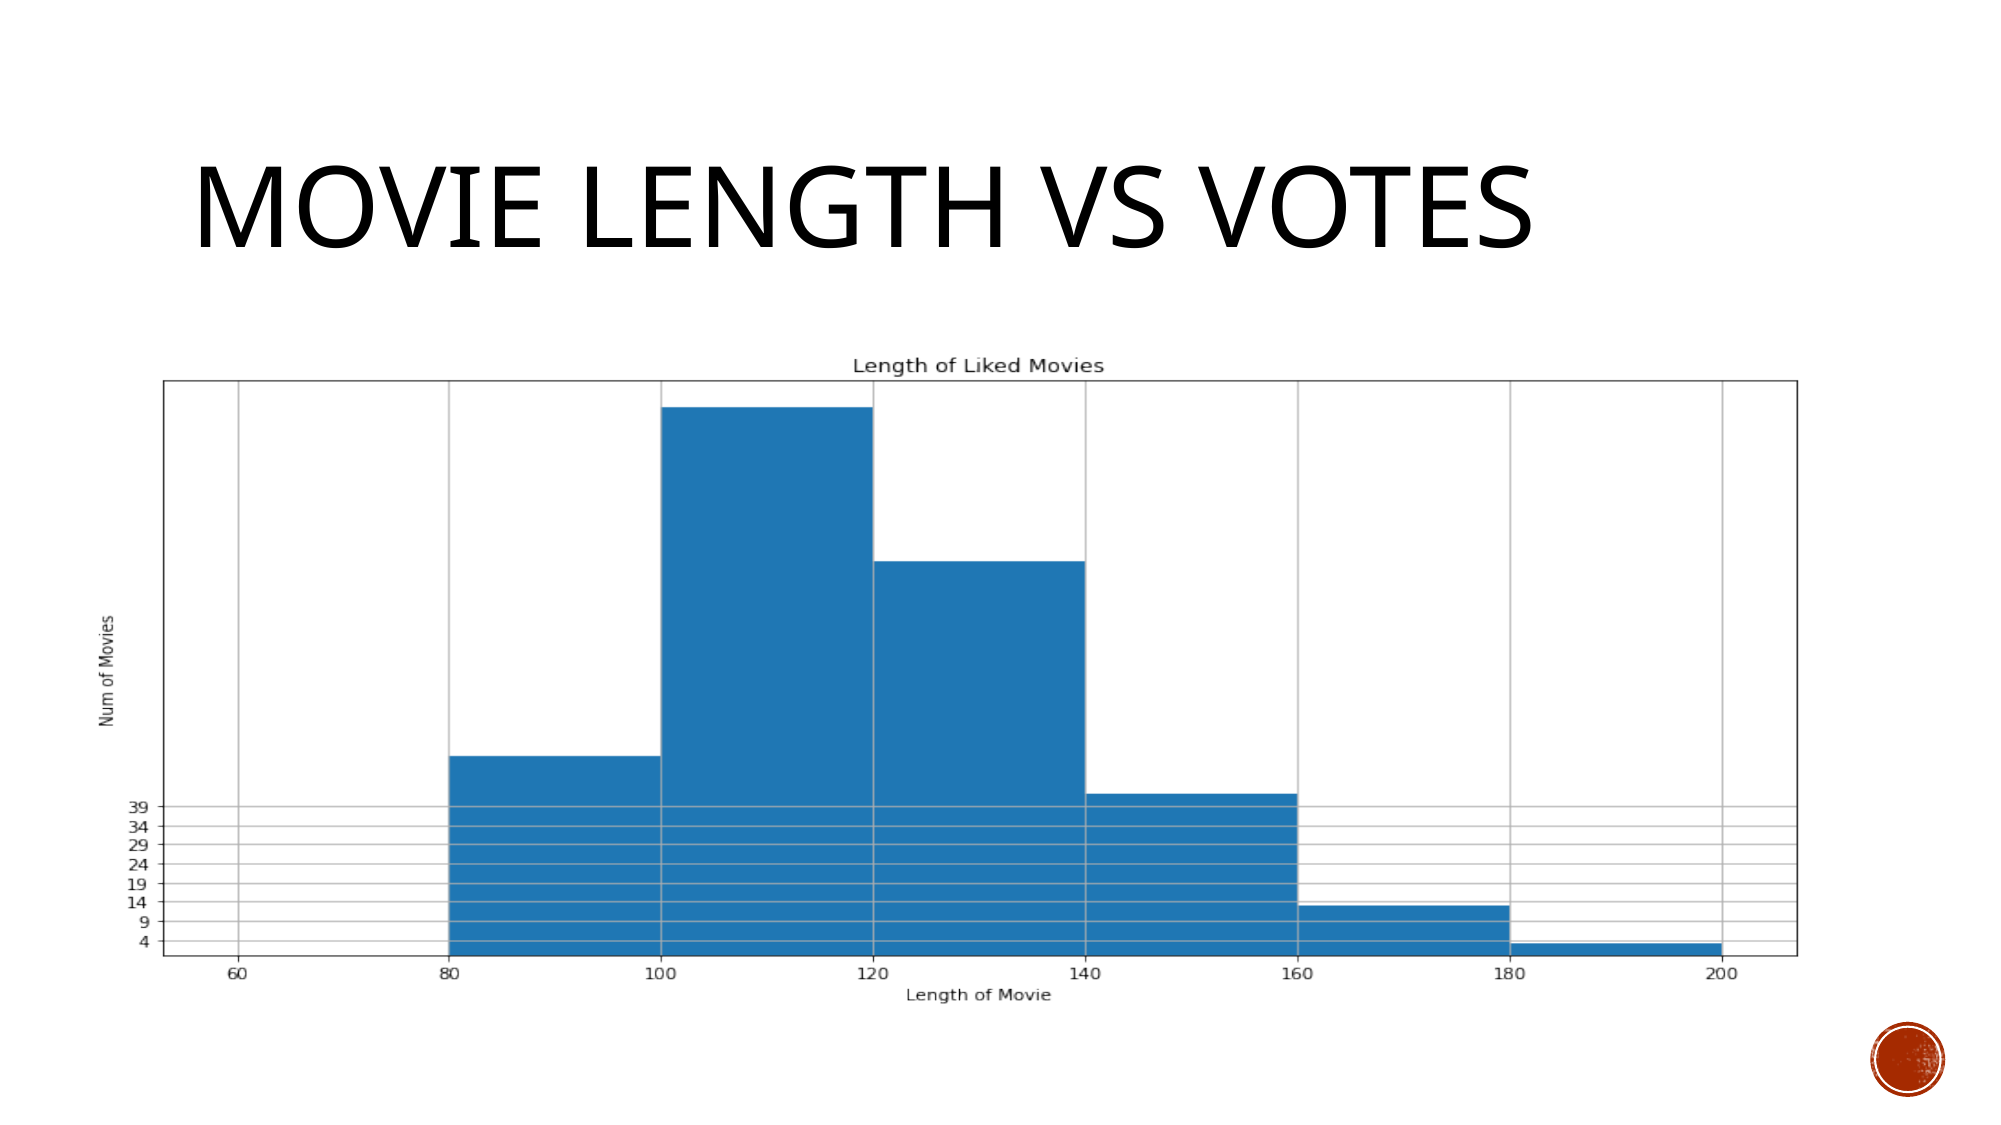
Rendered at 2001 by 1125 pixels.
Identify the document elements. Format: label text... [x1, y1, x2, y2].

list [90, 349, 1807, 1011]
title Movie length vs votes [175, 79, 1826, 344]
